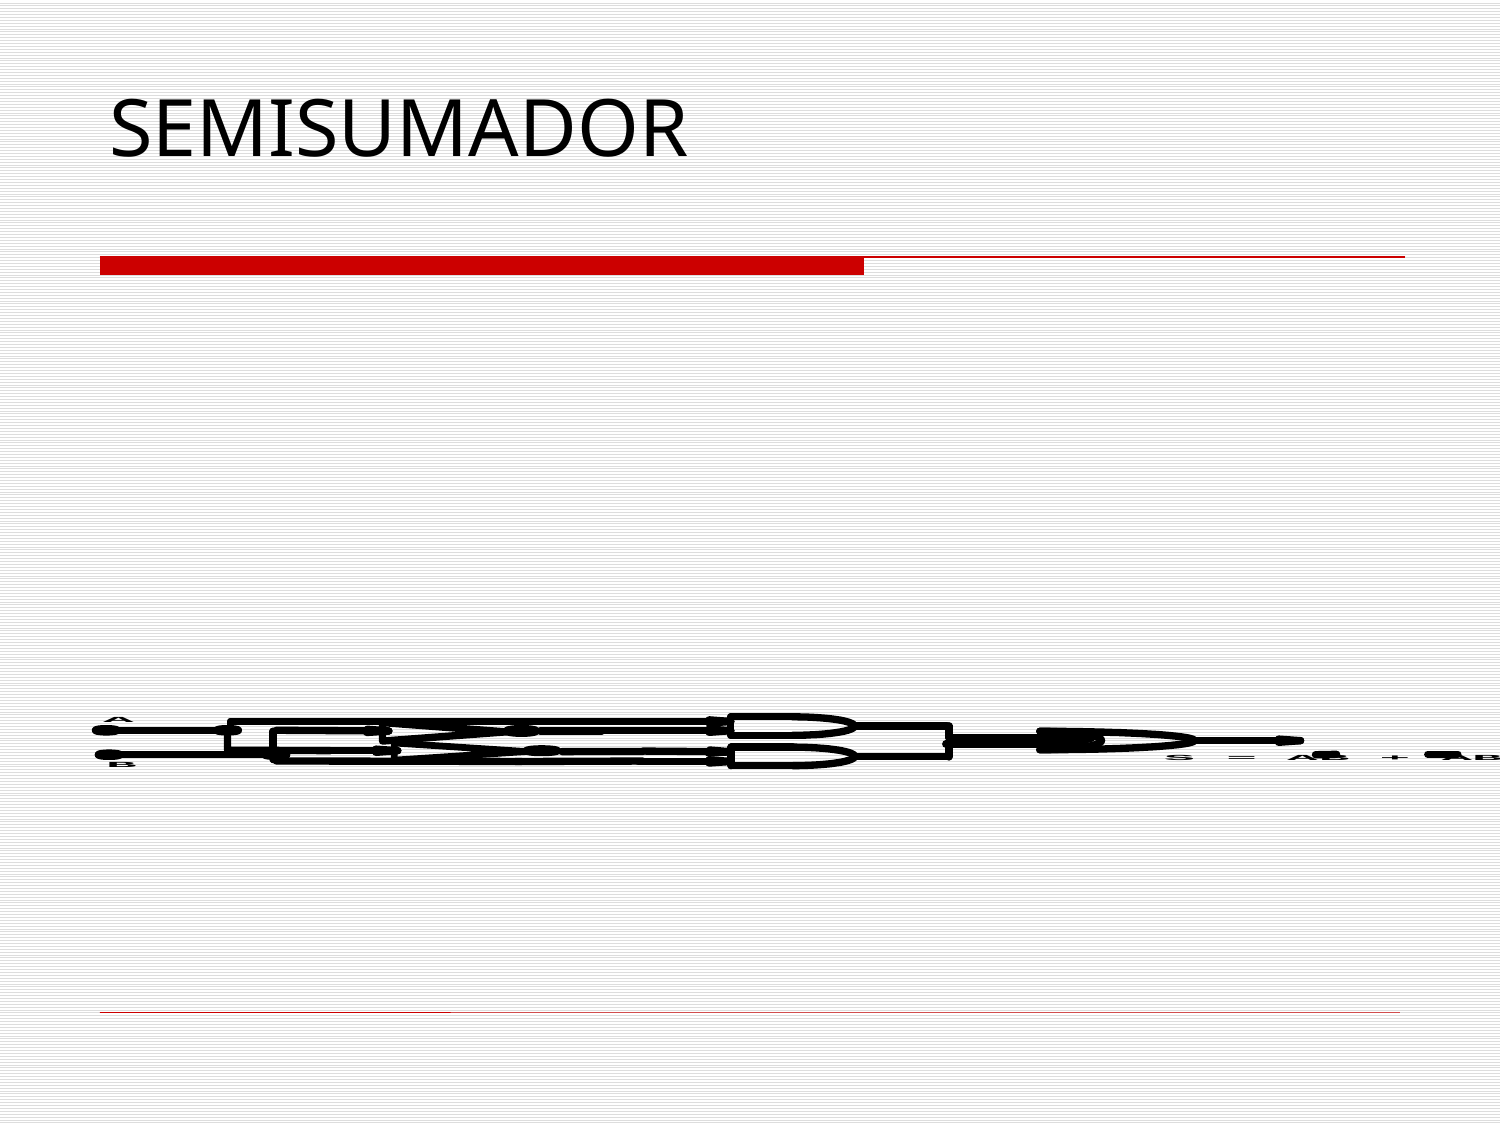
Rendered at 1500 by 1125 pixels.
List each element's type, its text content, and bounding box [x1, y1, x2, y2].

picture [0, 314, 1500, 771]
title SEMISUMADOR [94, 50, 1407, 250]
